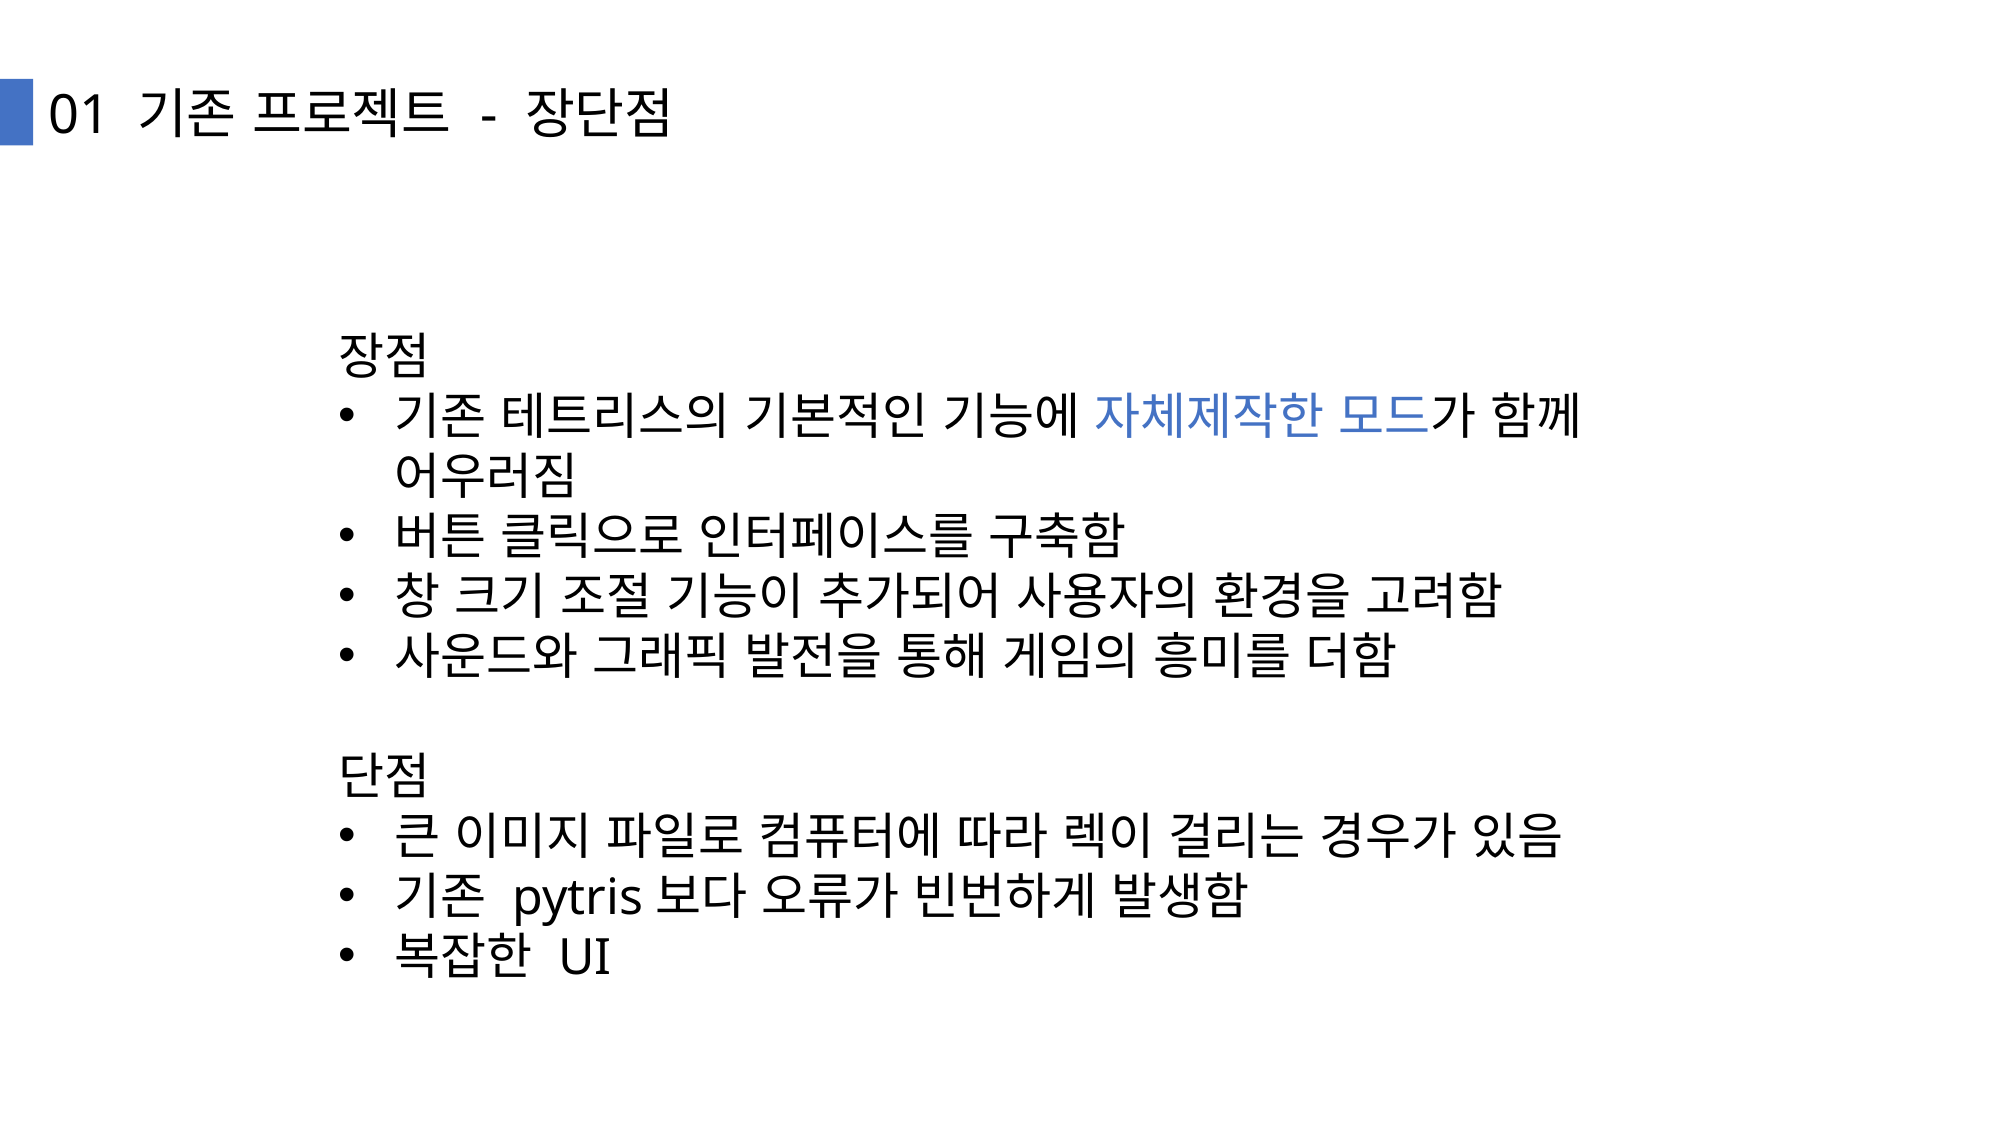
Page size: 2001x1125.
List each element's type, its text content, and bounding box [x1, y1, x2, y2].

text_box 01 기존 프로젝트 - 장단점 [33, 71, 1034, 152]
text_box 장점 기존 테트리스의 기본적인 기능에 자체제작한 모드가 함께 어우러짐 버튼 클릭으로 인터페이스를 구축함 창 크기 조절 기능이 추가되어 사용자의 환경을 고려함 사운드와 그래픽 발전을 통해 게임의 흥미를 더함 단점 큰 이미지 파일로 컴퓨터에 따라 렉이 걸리는 경우가 있음 기존 pytris보다 오류가 빈번하게 발생함 복잡한 UI [323, 316, 1677, 992]
text_box [0, 78, 33, 146]
